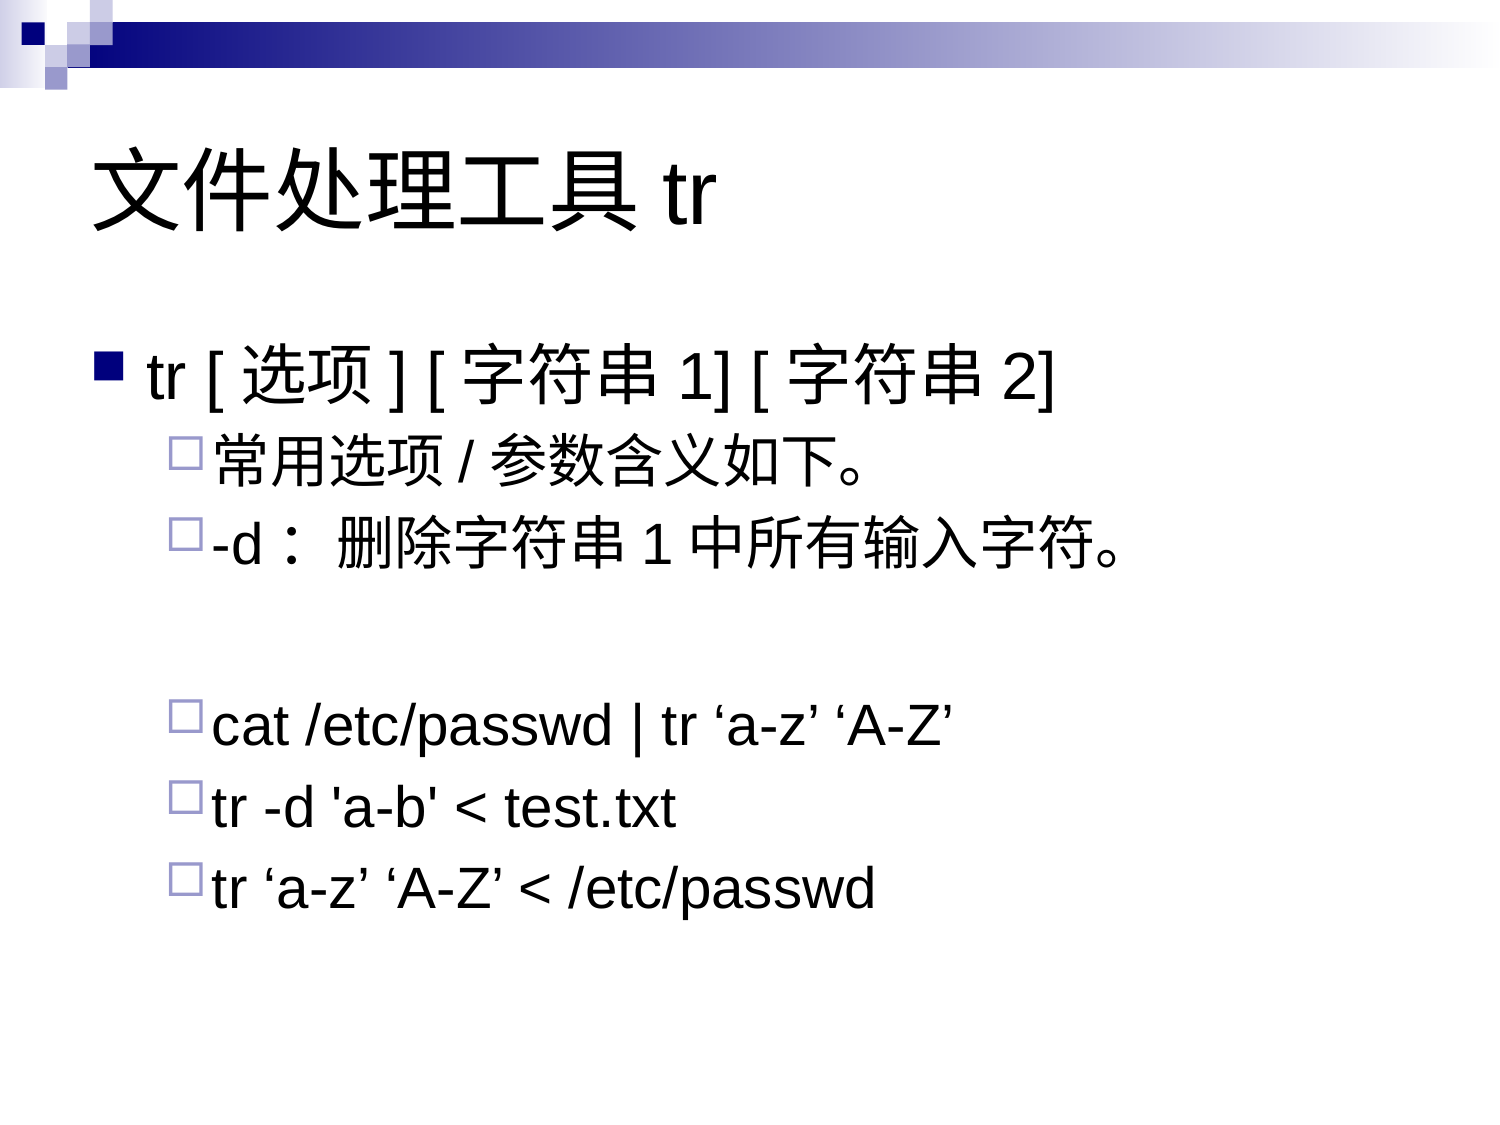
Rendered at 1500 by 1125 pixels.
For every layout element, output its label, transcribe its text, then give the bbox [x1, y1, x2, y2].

title 文件处理工具tr [75, 75, 1425, 300]
list tr [选项] [字符串1] [字符串2] 常用选项/参数含义如下。 -d：删除字符串1中所有输入字符。 cat /etc/passwd | tr ‘a-z’ ‘A-Z’ tr -d 'a-b' < test.txt tr ‘a-z’ ‘A-Z’ < /etc/passwd [75, 324, 1425, 963]
